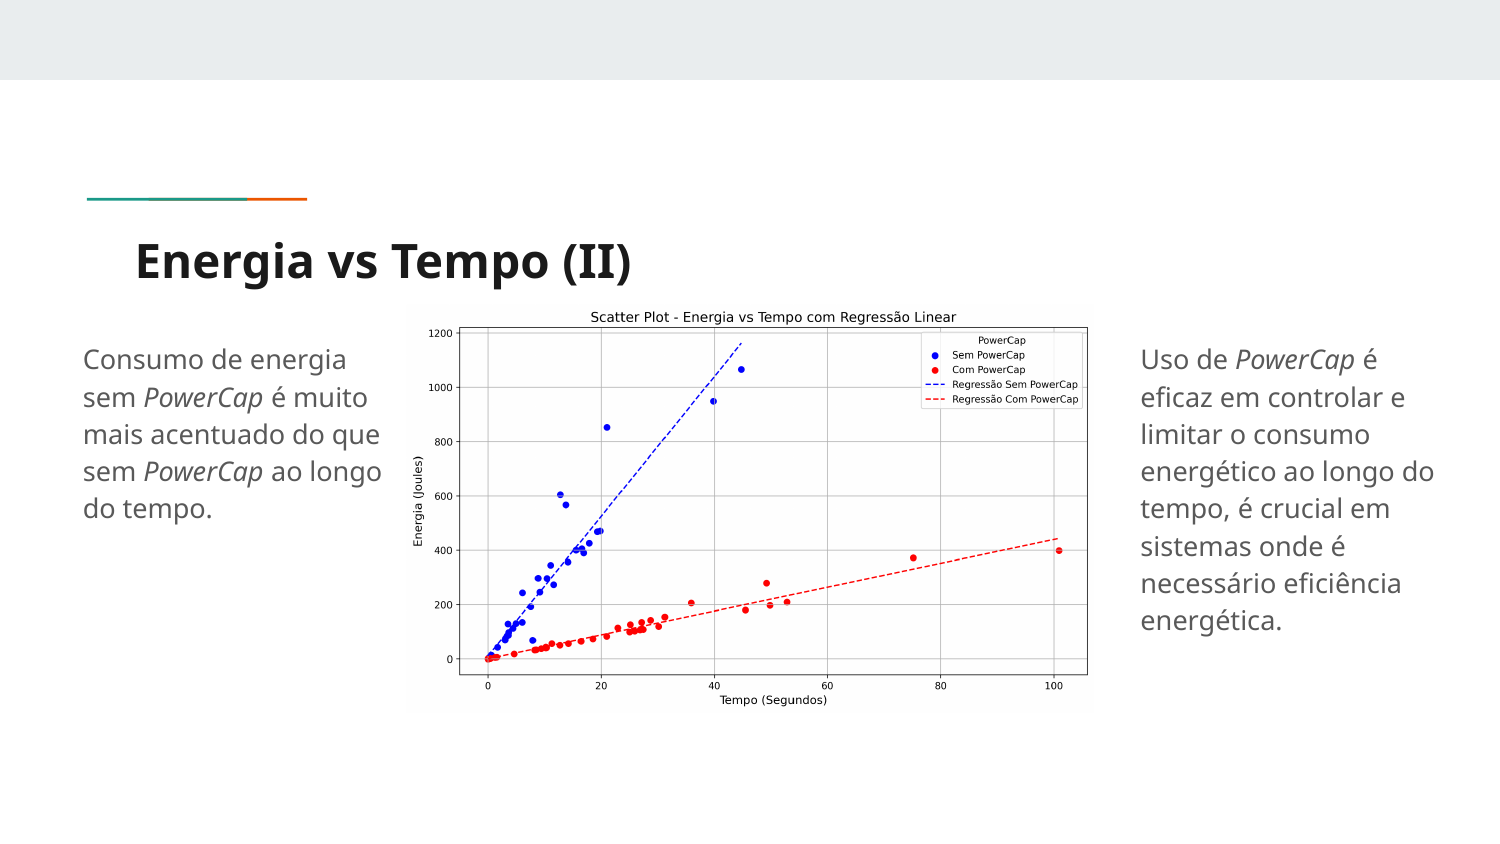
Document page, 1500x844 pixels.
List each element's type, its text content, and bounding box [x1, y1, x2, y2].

list Uso de PowerCap é eficaz em controlar e limitar o consumo energético ao longo do tempo, é crucial em sistemas onde é necessário eficiência energética. [1125, 323, 1464, 694]
picture [406, 303, 1094, 714]
list Consumo de energia sem PowerCap é muito mais acentuado do que sem PowerCap ao longo do tempo. [67, 323, 401, 694]
title Energia vs Tempo (II) [119, 216, 1381, 305]
